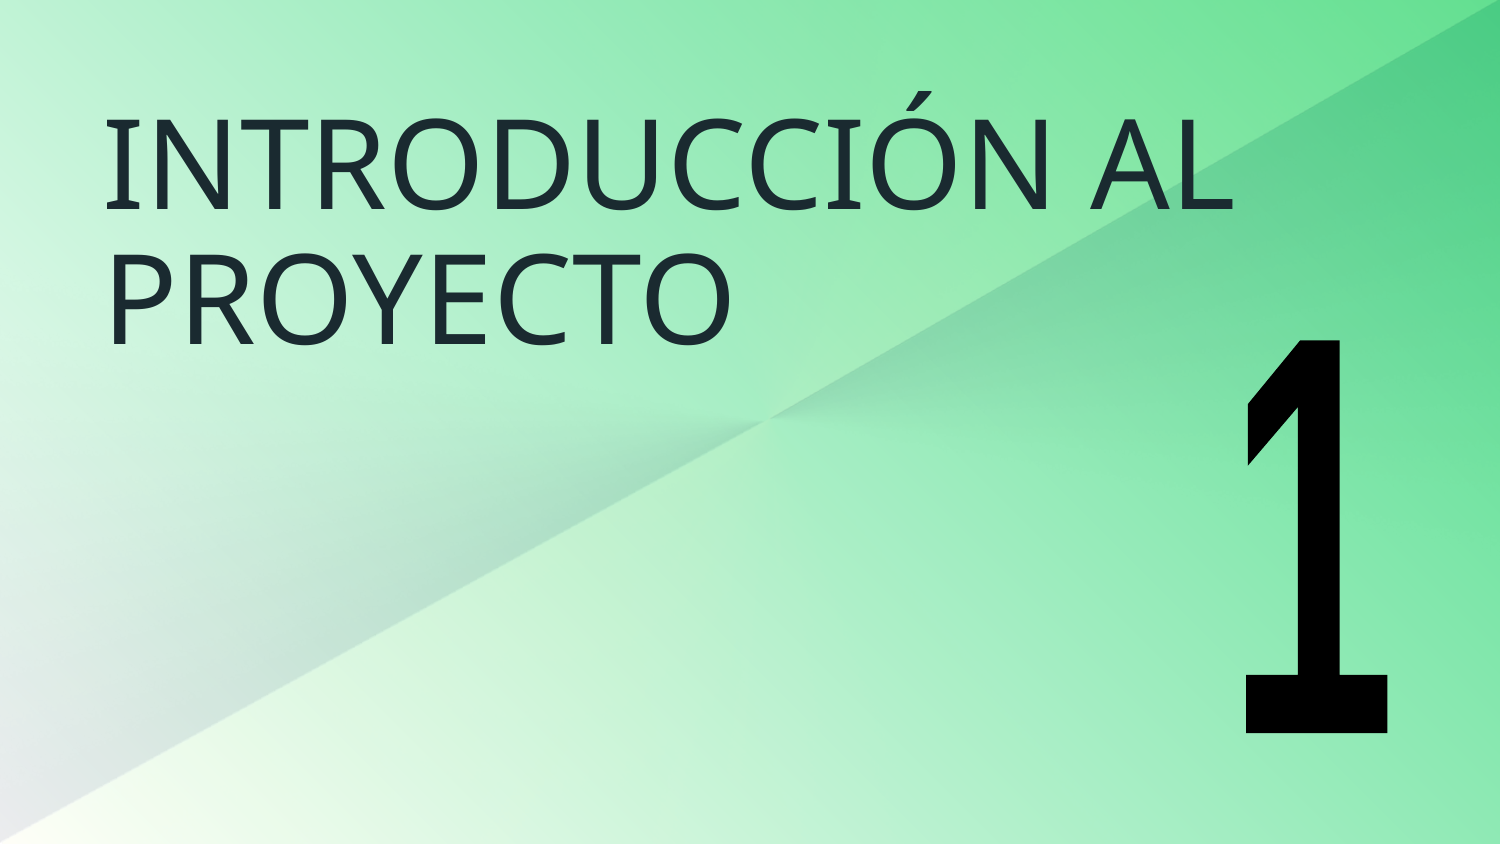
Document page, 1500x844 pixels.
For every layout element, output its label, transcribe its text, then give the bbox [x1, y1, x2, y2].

title INTRODUCCIÓN AL PROYECTO [102, 101, 1323, 221]
